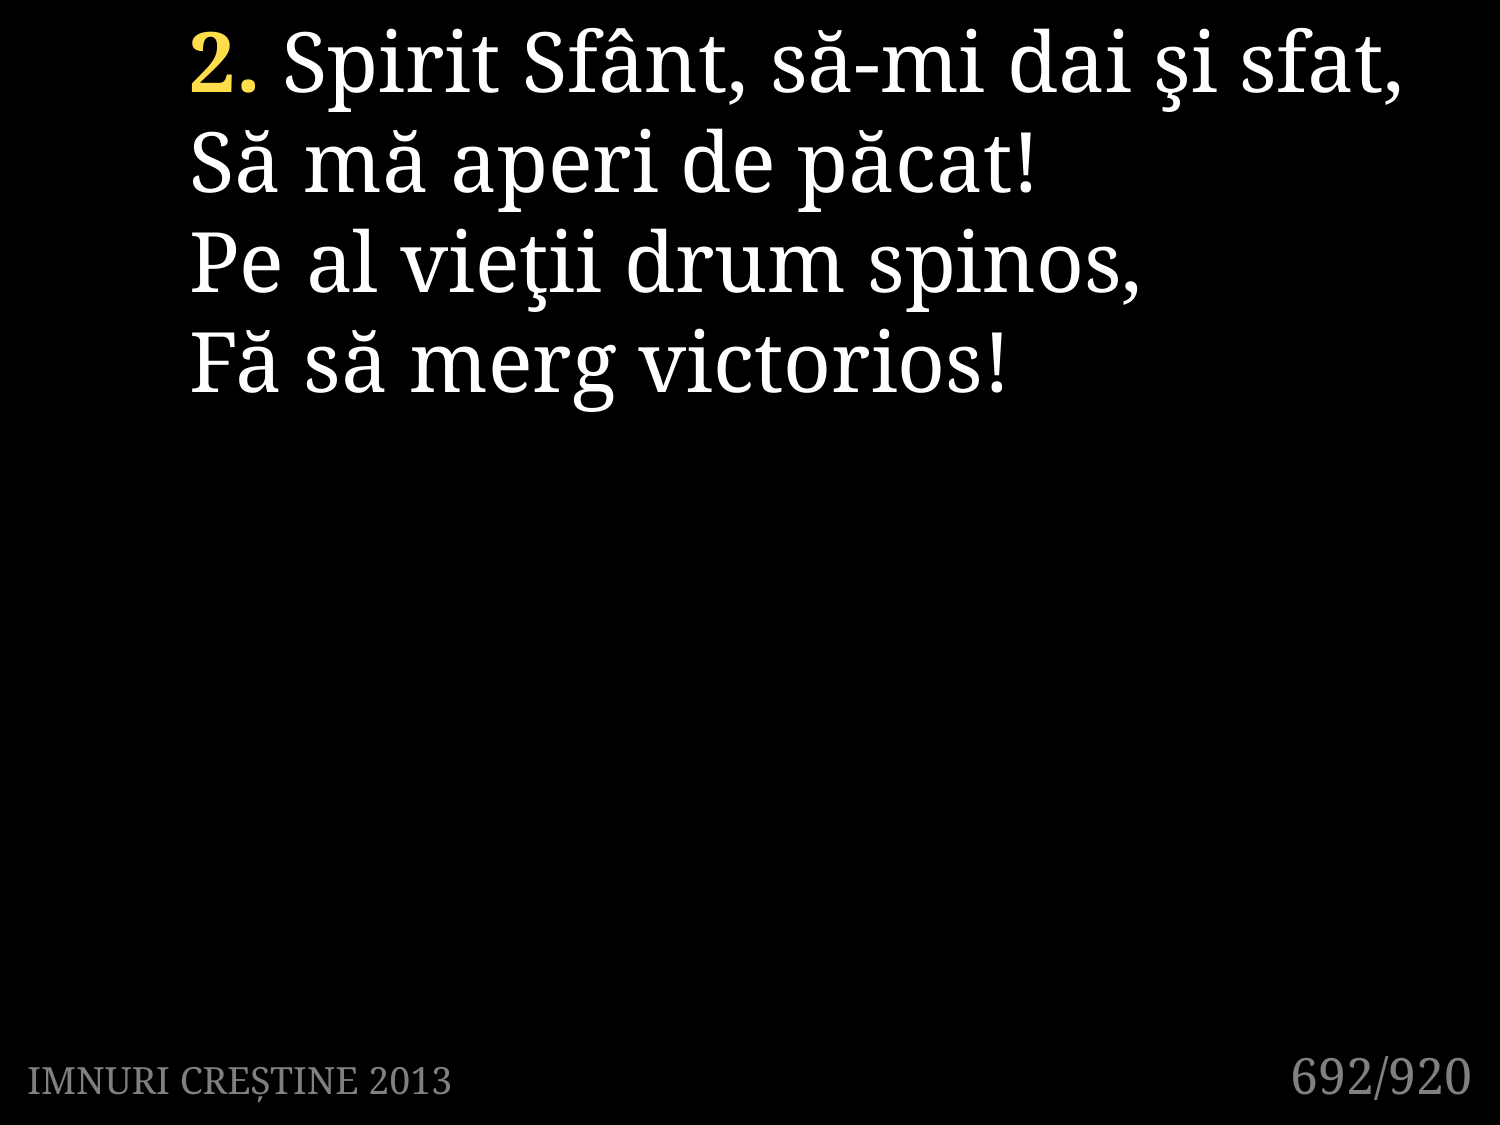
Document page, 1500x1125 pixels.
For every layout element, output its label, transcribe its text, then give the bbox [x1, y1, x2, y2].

text_box 692/920 [637, 1037, 1488, 1113]
text_box 2. Spirit Sfânt, să-mi dai şi sfat, Să mă aperi de păcat! Pe al vieţii drum spinos, Fă să merg victorios! [174, 2, 1500, 417]
text_box IMNURI CREȘTINE 2013 [12, 1049, 637, 1110]
